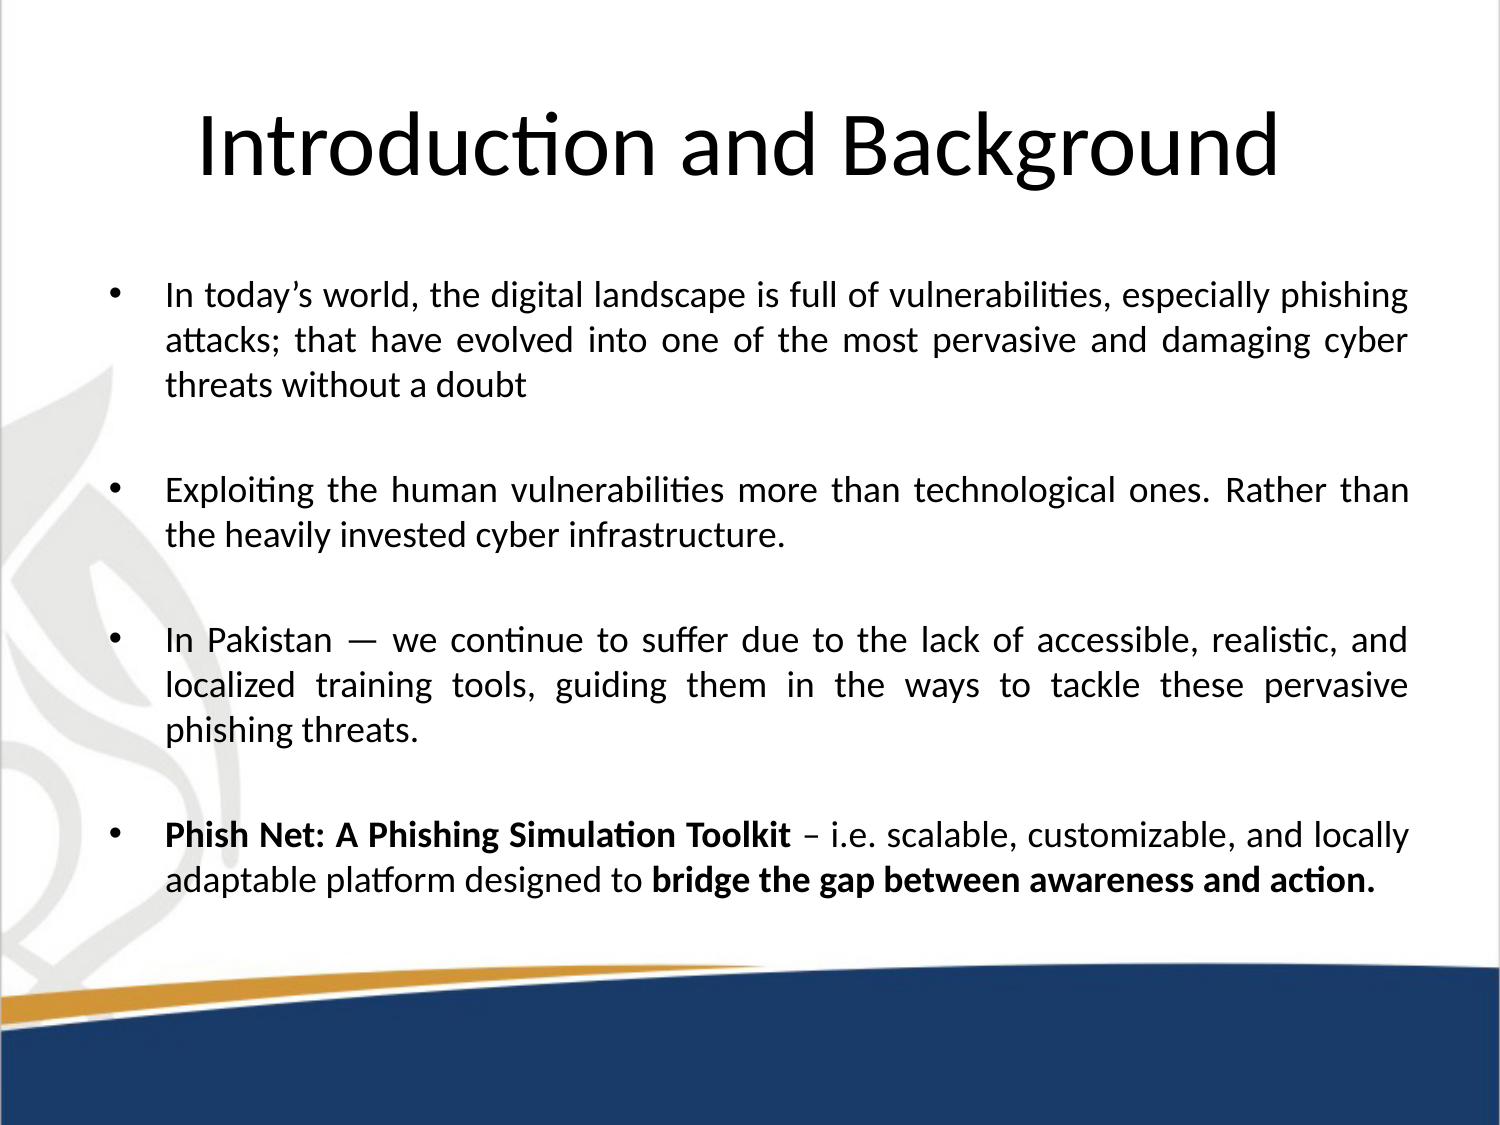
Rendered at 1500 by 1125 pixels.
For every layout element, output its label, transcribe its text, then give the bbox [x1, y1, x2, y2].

title Introduction and Background [75, 45, 1425, 233]
list In today’s world, the digital landscape is full of vulnerabilities, especially phishing attacks; that have evolved into one of the most pervasive and damaging cyber threats without a doubt Exploiting the human vulnerabilities more than technological ones. Rather than the heavily invested cyber infrastructure. In Pakistan — we continue to suffer due to the lack of accessible, realistic, and localized training tools, guiding them in the ways to tackle these pervasive phishing threats. Phish Net: A Phishing Simulation Toolkit – i.e. scalable, customizable, and locally adaptable platform designed to bridge the gap between awareness and action. [75, 262, 1425, 1005]
picture [0, 0, 1500, 1125]
